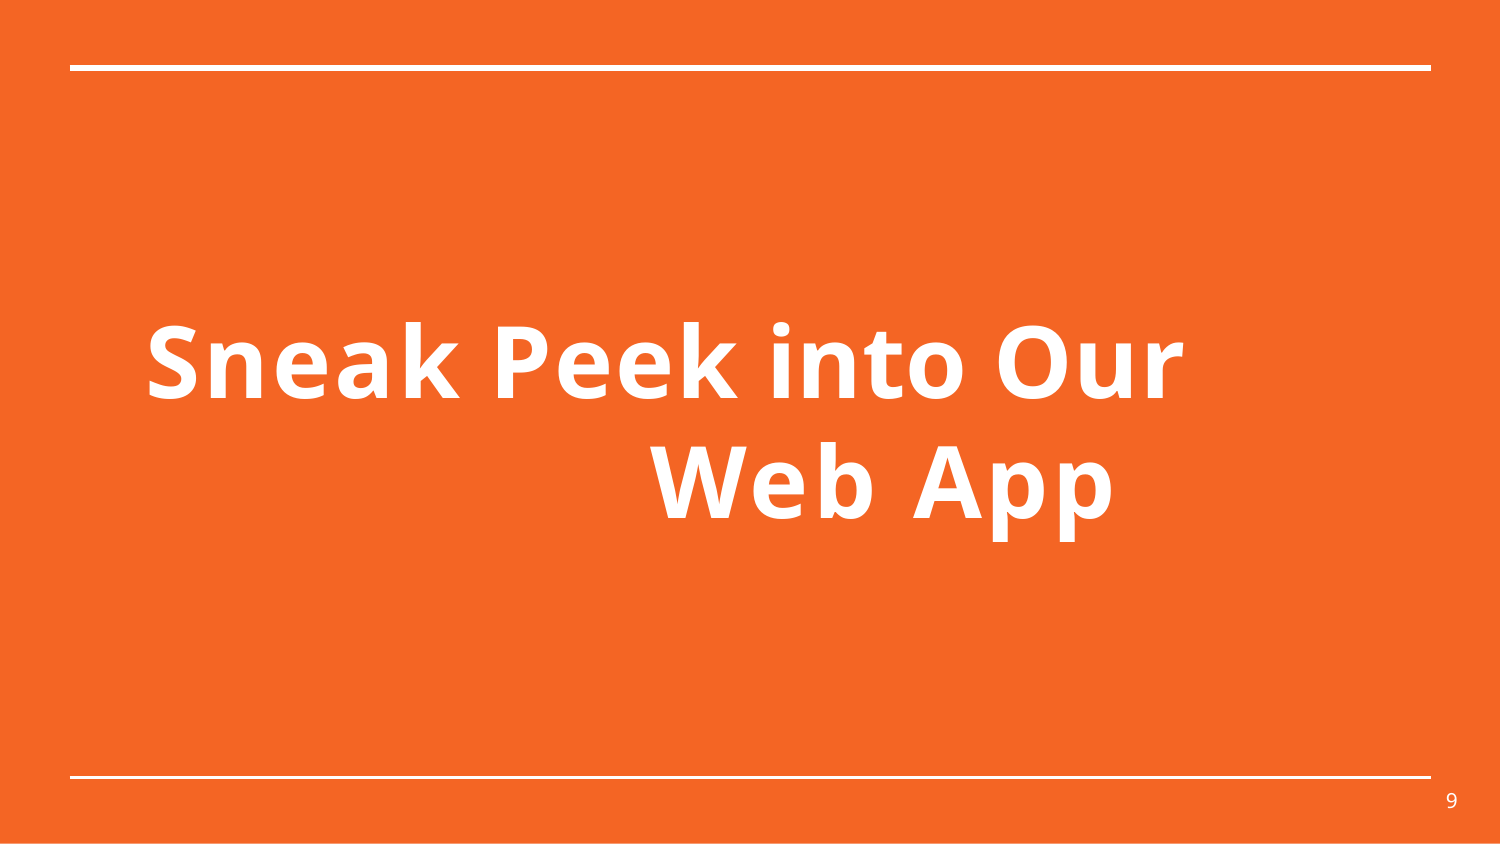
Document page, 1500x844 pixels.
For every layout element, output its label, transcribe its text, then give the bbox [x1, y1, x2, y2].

slide_number 9 [1439, 786, 1479, 844]
title Sneak Peek into Our Web App [143, 296, 1357, 539]
